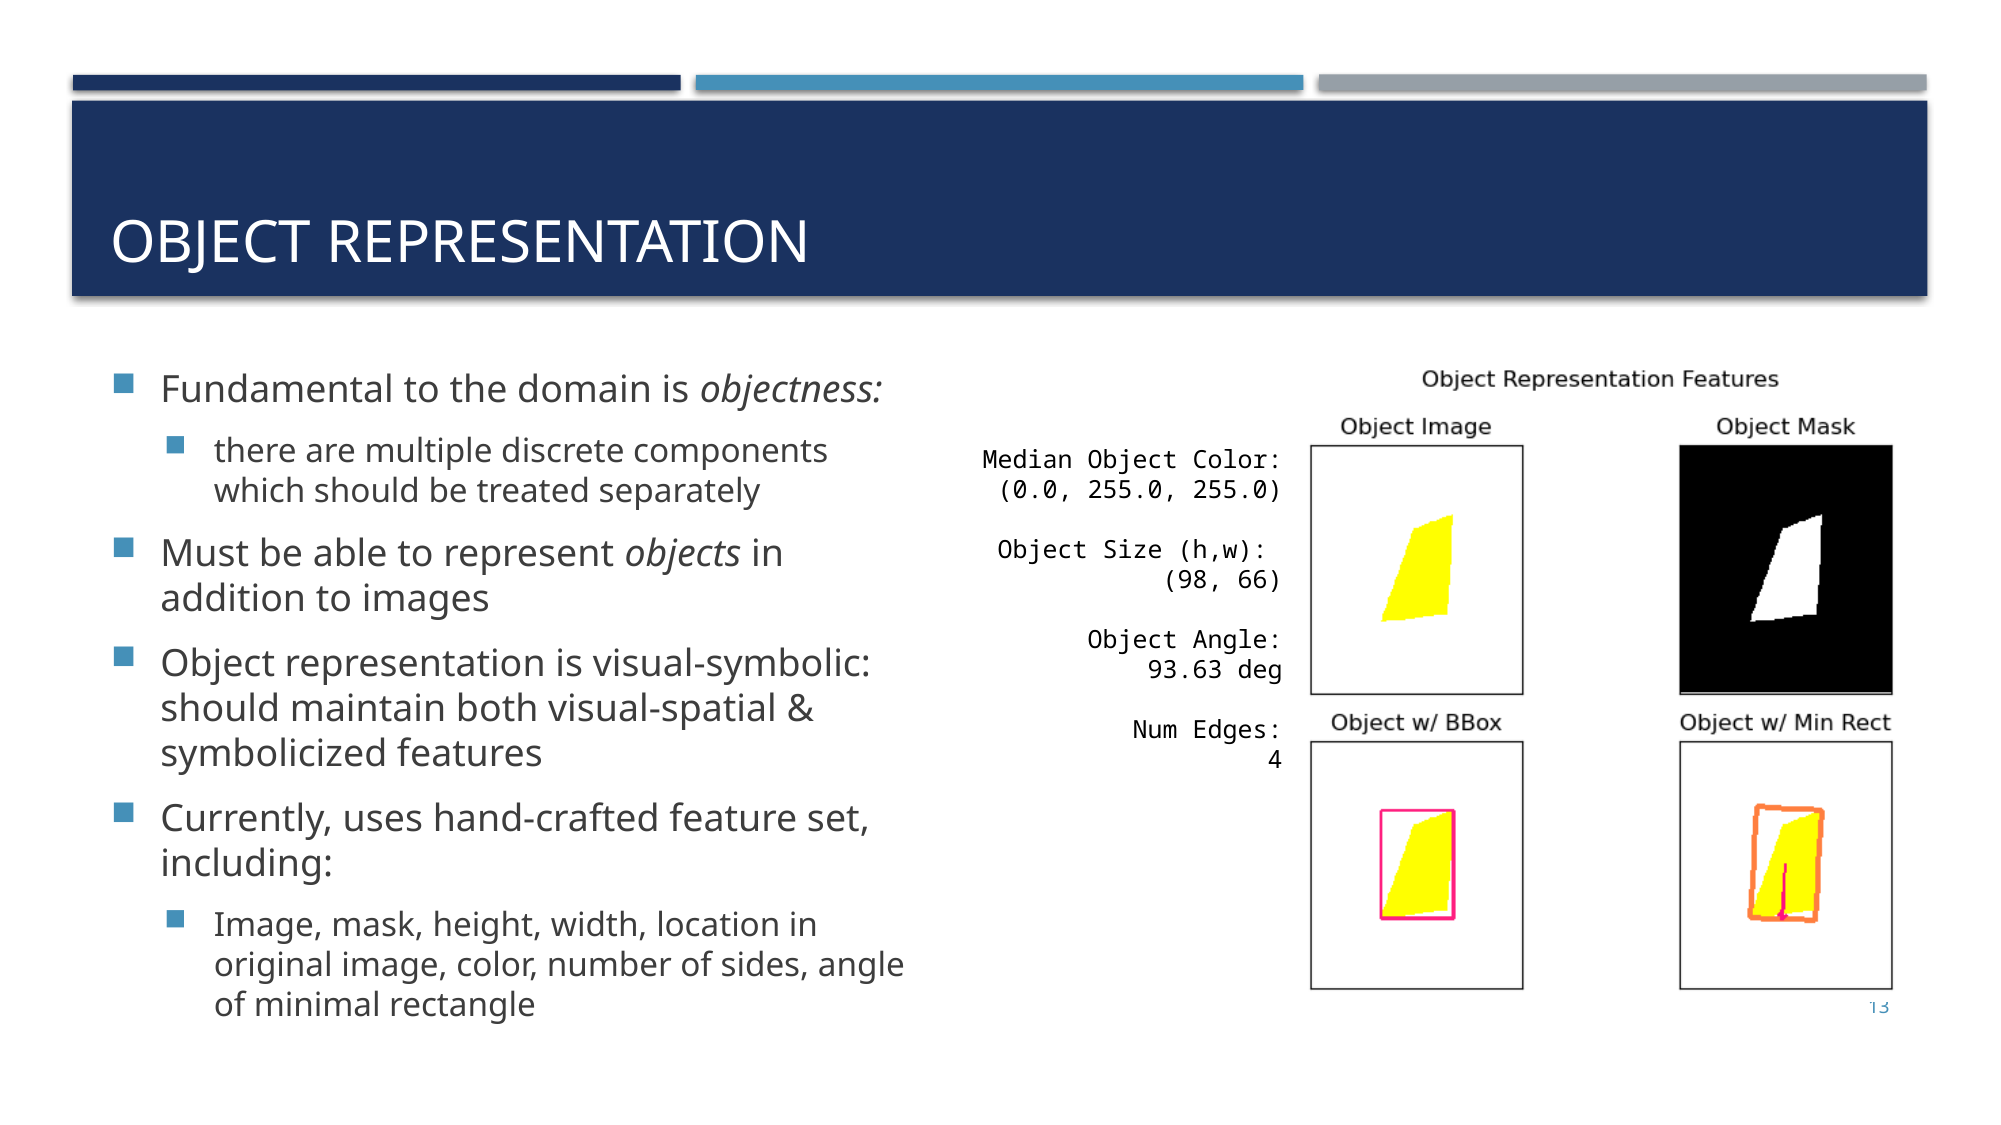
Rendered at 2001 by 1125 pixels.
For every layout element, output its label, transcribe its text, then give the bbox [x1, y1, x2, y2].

text_box Median Object Color: (0.0, 255.0, 255.0) Object Size (h,w): (98, 66) Object Angle: 93.63 deg Num Edges: 4 [961, 436, 1291, 781]
picture [1296, 357, 1906, 1002]
title Object Representation [95, 115, 1905, 282]
slide_number 13 [1732, 1010, 1905, 1037]
list Fundamental to the domain is objectness: there are multiple discrete components which should be treated separately Must be able to represent objects in addition to images Object representation is visual-symbolic: should maintain both visual-spatial & symbolicized features Currently, uses hand-crafted feature set, including: Image, mask, height, width, location in original image, color, number of sides, angle of minimal rectangle [95, 357, 933, 1031]
